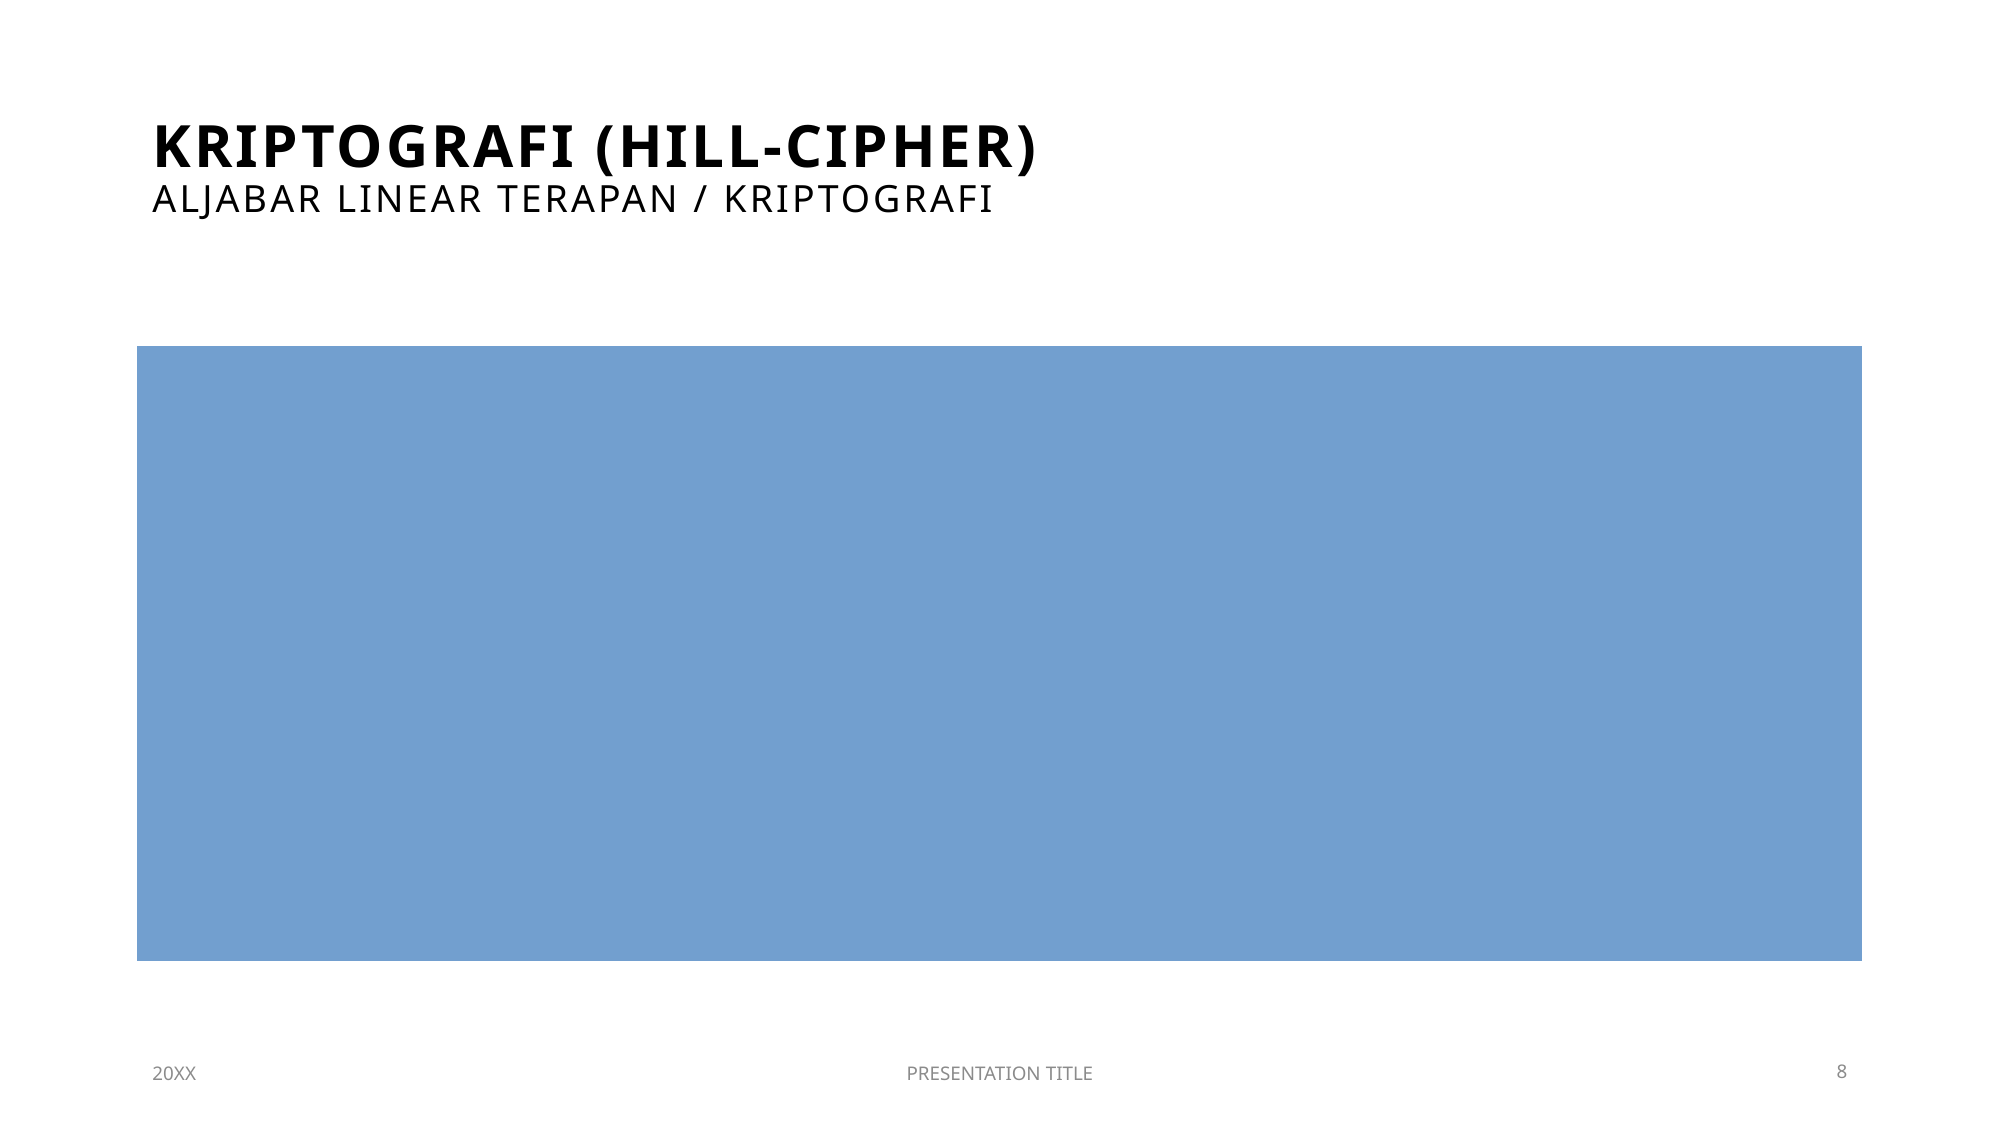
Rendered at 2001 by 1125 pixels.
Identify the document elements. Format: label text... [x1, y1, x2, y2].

title Kriptografi (hill-cipher) aljabar linear terapan / kriptografi [137, 59, 1863, 278]
slide_number 8 [1412, 1042, 1863, 1103]
footer PRESENTATION TITLE [662, 1042, 1338, 1103]
slide_number 20XX [137, 1042, 588, 1103]
